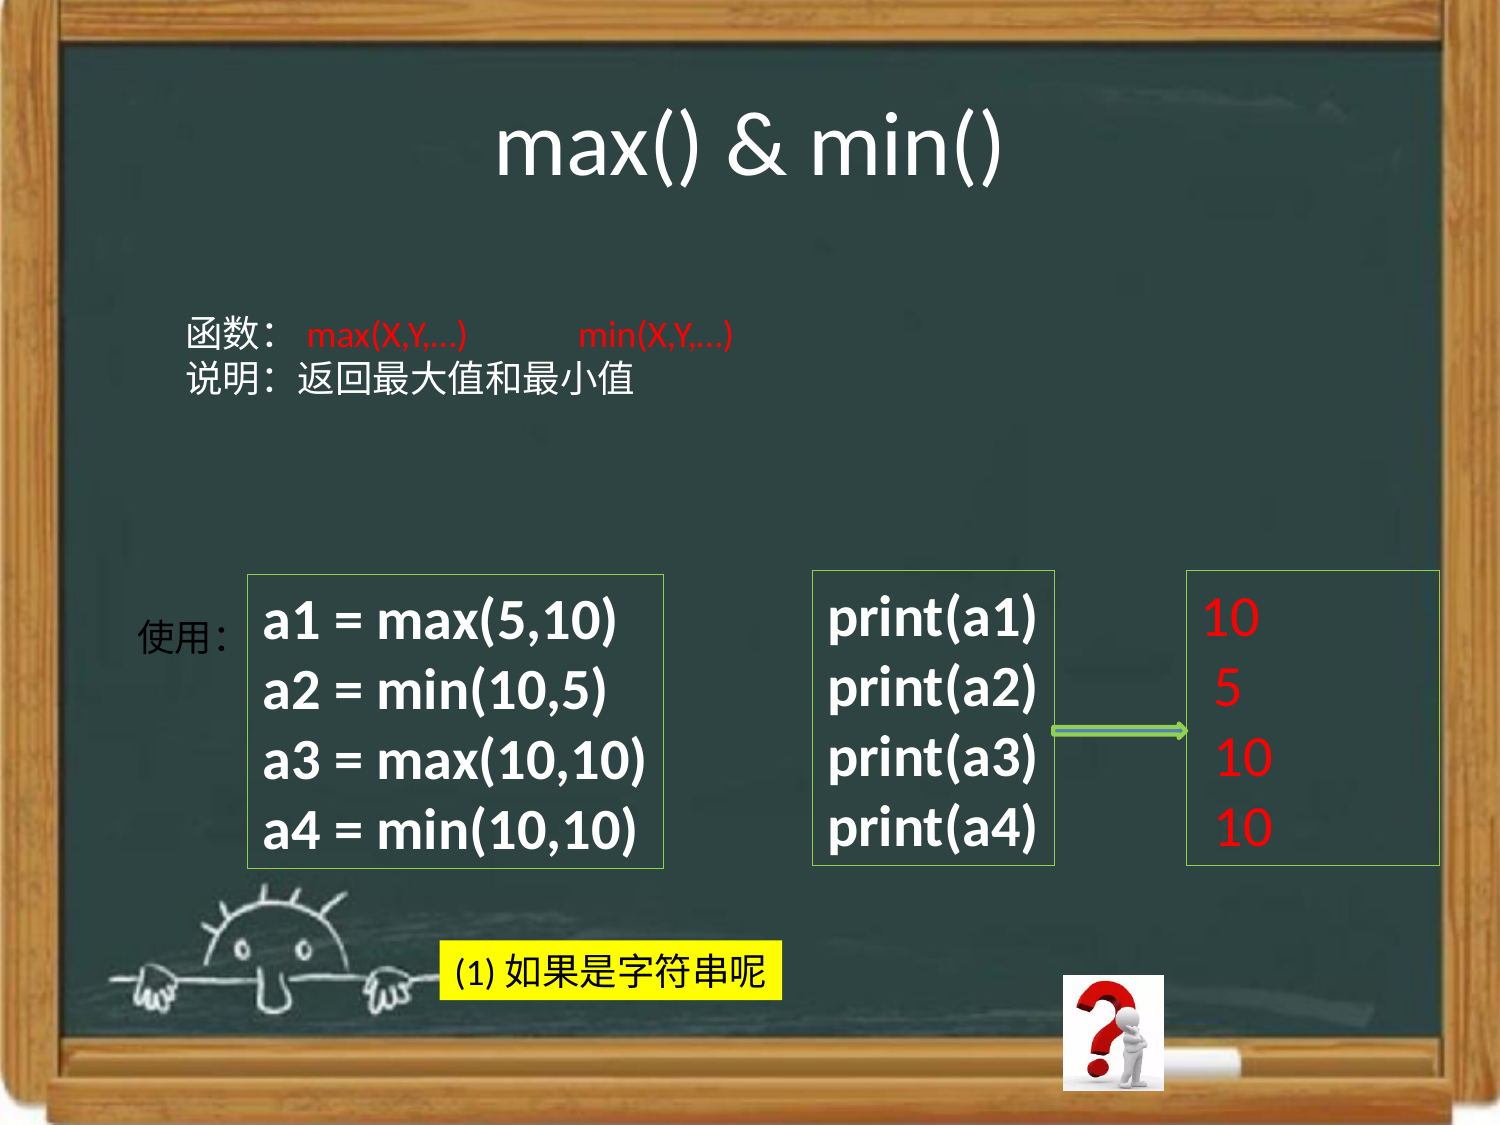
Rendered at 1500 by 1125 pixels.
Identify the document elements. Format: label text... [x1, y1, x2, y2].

text_box 10 5 10 10 [1186, 570, 1440, 866]
text_box a1 = max(5,10) a2 = min(10,5) a3 = max(10,10) a4 = min(10,10) [247, 574, 664, 869]
text_box 使用： [122, 606, 241, 667]
text_box [1051, 721, 1189, 741]
text_box (1)如果是字符串呢 [439, 940, 783, 1001]
title max() & min() [75, 45, 1425, 233]
text_box 函数：max(X,Y,…) min(X,Y,…) 说明：返回最大值和最小值 [170, 302, 750, 408]
picture [0, 0, 1500, 1125]
text_box print(a1) print(a2) print(a3) print(a4) [812, 570, 1055, 866]
